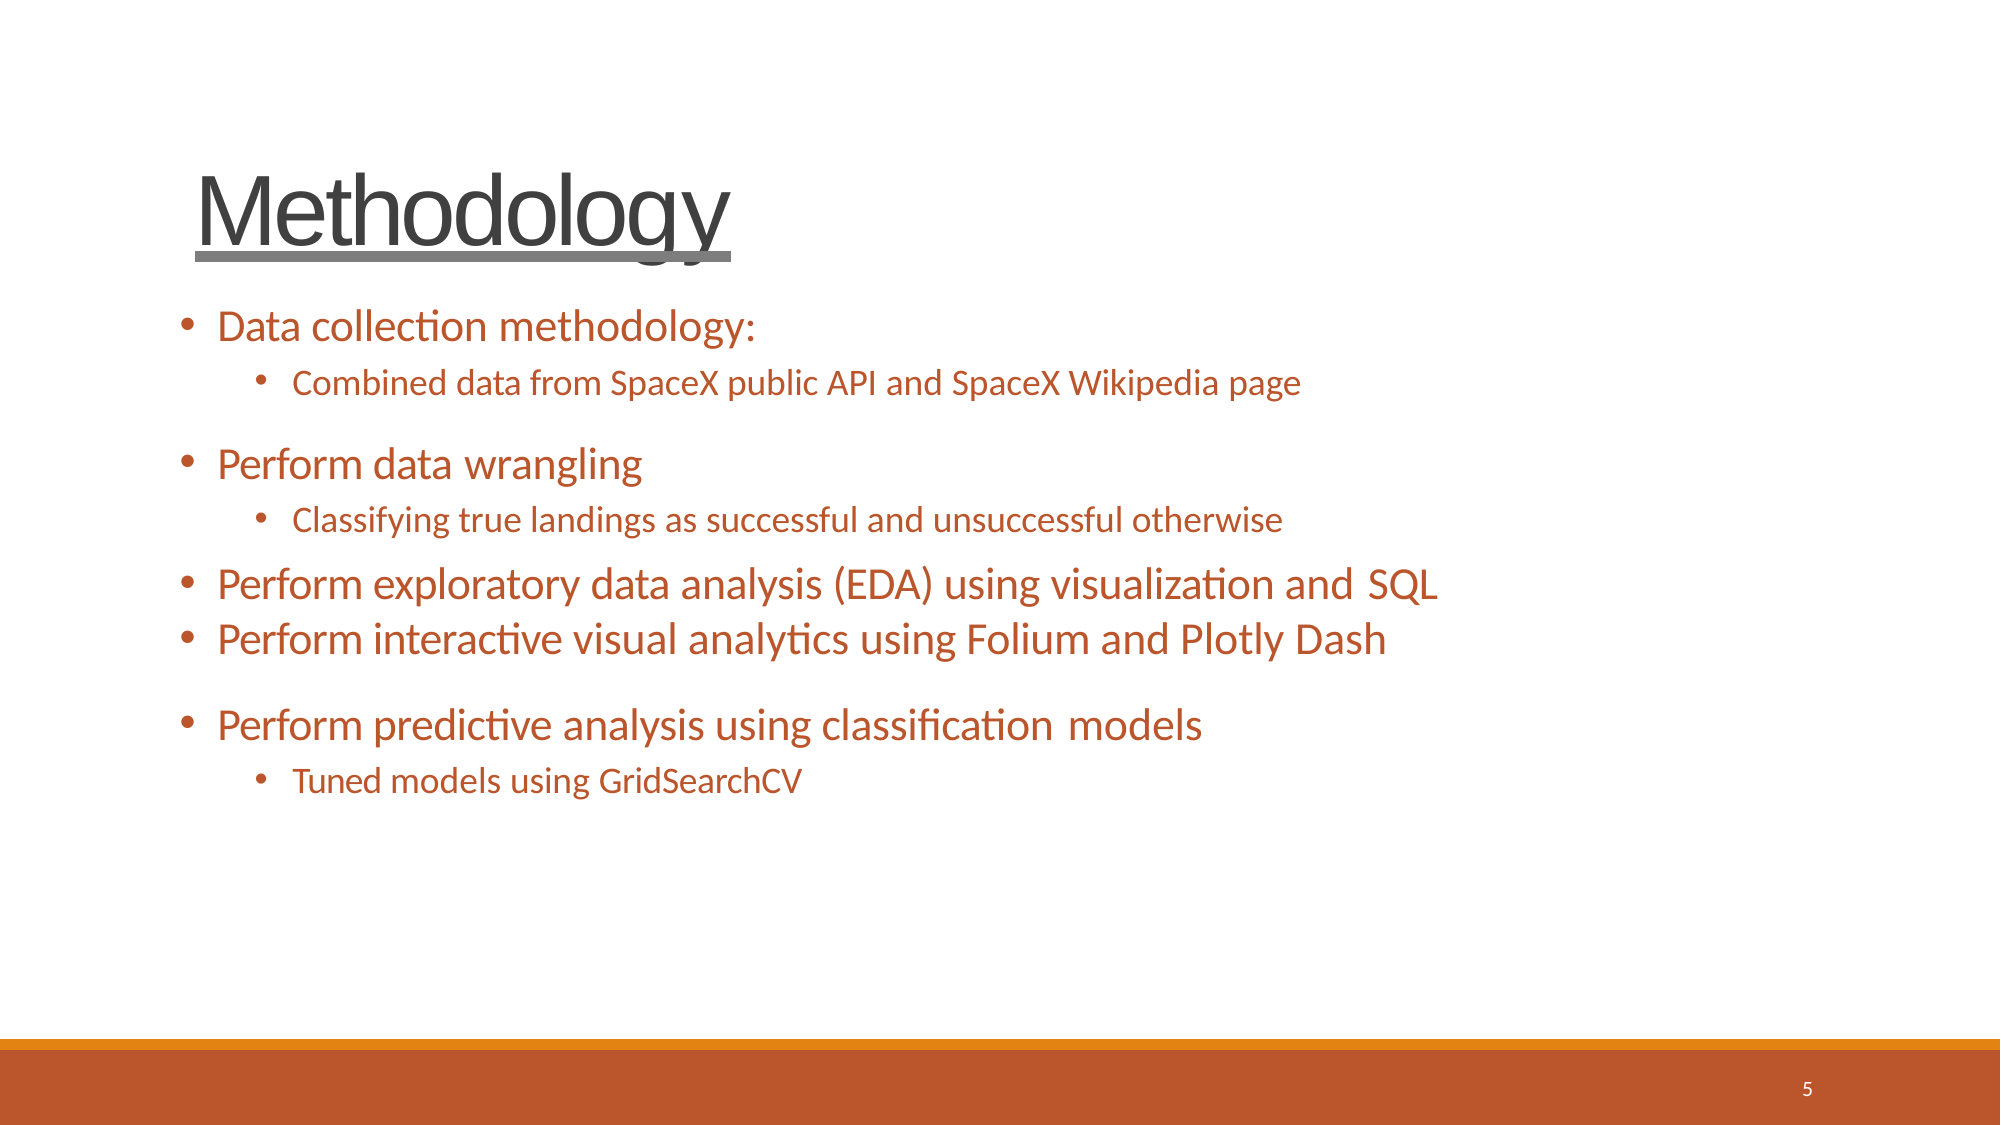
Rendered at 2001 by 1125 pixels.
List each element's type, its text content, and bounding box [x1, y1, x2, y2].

title Methodology [167, 42, 1833, 386]
text_box Data collection methodology: Combined data from SpaceX public API and SpaceX Wikipedia page Perform data wrangling Classifying true landings as successful and unsuccessful otherwise Perform exploratory data analysis (EDA) using visualization and SQL Perform interactive visual analytics using Folium and Plotly Dash Perform predictive analysis using classification models Tuned models using GridSearchCV [177, 285, 1451, 801]
text_box 5 [1795, 1077, 1820, 1101]
